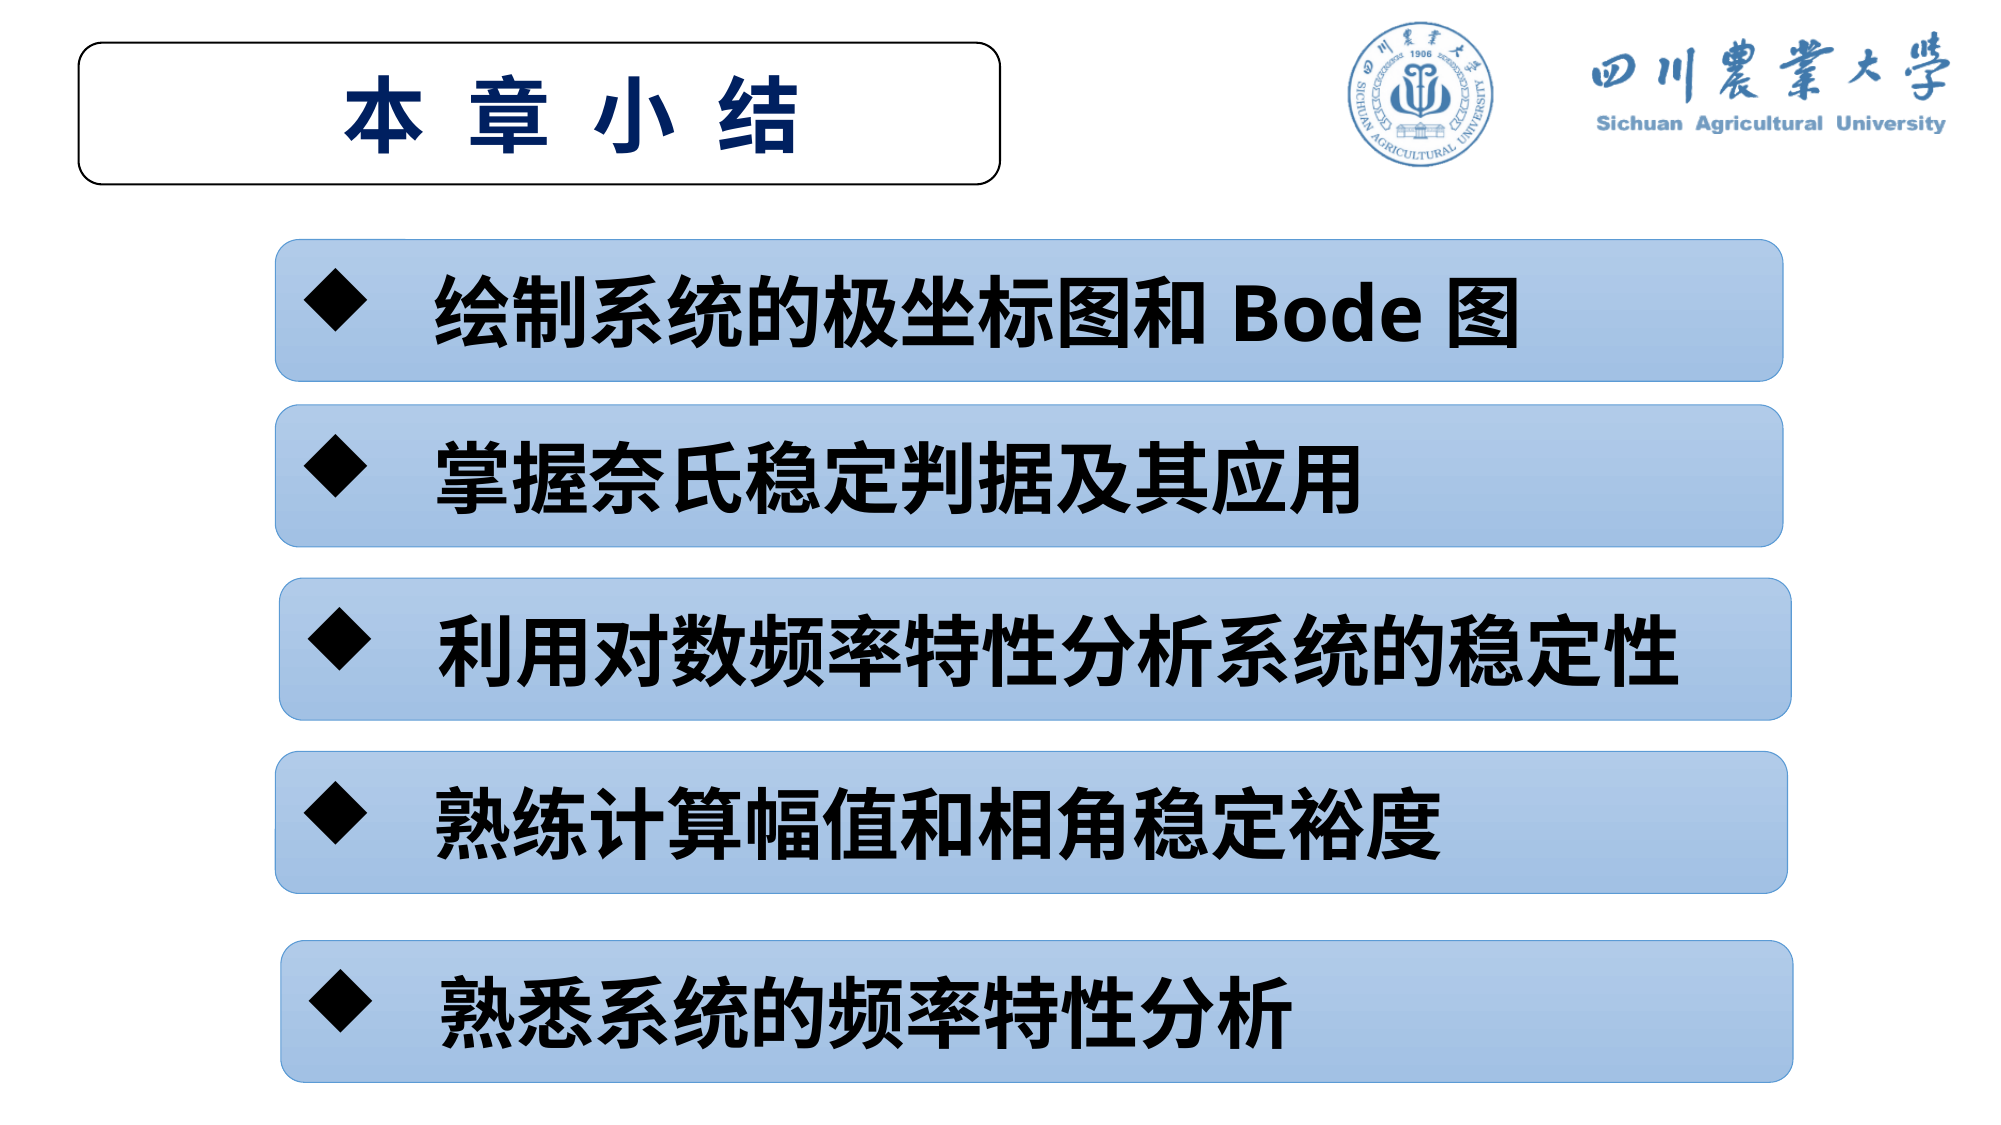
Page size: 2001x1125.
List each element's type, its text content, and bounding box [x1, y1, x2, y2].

text_box 利用对数频率特性分析系统的稳定性 [278, 577, 1792, 721]
text_box 绘制系统的极坐标图和Bode图 [274, 238, 1784, 382]
text_box 熟悉系统的频率特性分析 [280, 940, 1794, 1083]
text_box 本章小结 [77, 41, 1002, 186]
text_box 掌握奈氏稳定判据及其应用 [274, 404, 1784, 548]
text_box 熟练计算幅值和相角稳定裕度 [274, 750, 1789, 894]
